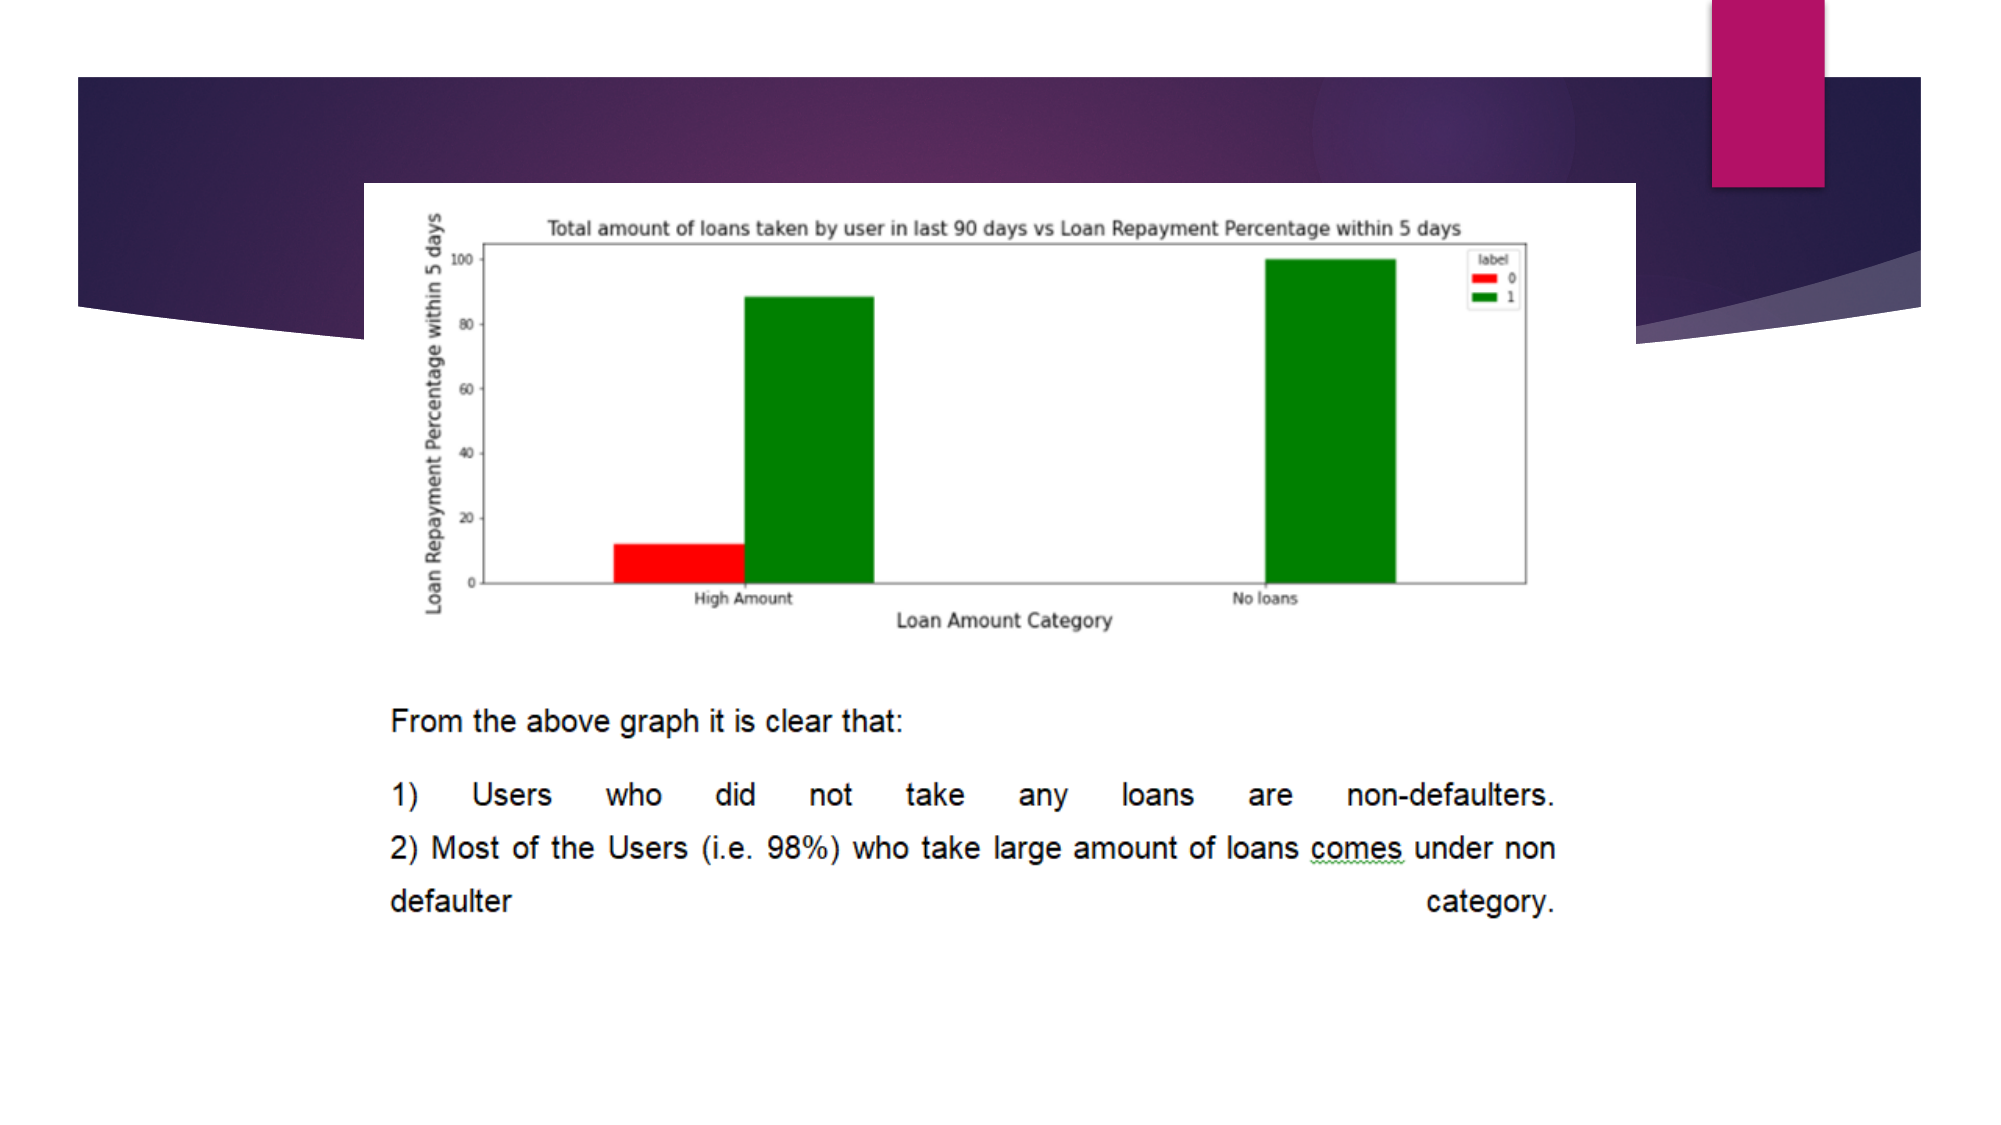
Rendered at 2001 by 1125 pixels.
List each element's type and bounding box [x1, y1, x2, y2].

picture [363, 183, 1637, 942]
